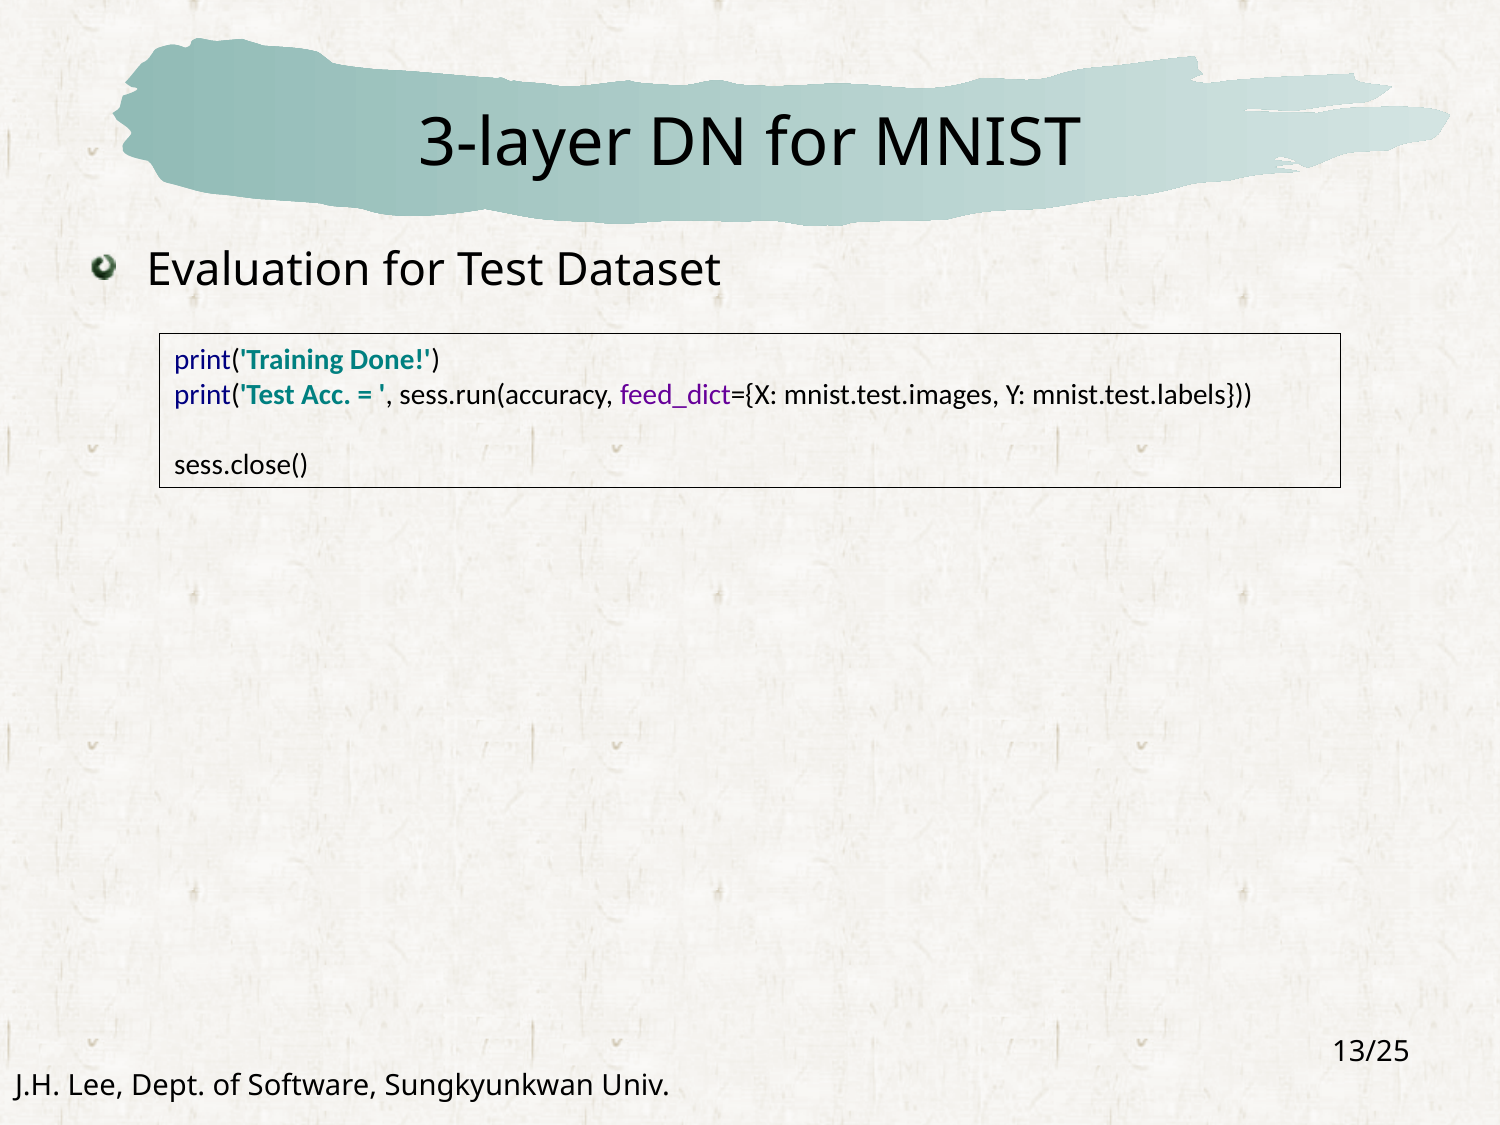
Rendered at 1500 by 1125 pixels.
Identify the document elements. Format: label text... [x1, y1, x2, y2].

list Evaluation for Test Dataset [75, 231, 1425, 1005]
text_box print('Training Done!') print('Test Acc. = ', sess.run(accuracy, feed_dict={X: mnist.test.images, Y: mnist.test.labels})) sess.close() [159, 333, 1341, 488]
slide_number 13/25 [1074, 1024, 1426, 1103]
footer J.H. Lee, Dept. of Software, Sungkyunkwan Univ. [0, 1058, 762, 1102]
picture [0, 0, 1500, 1125]
title 3-layer DN for MNIST [75, 45, 1425, 231]
